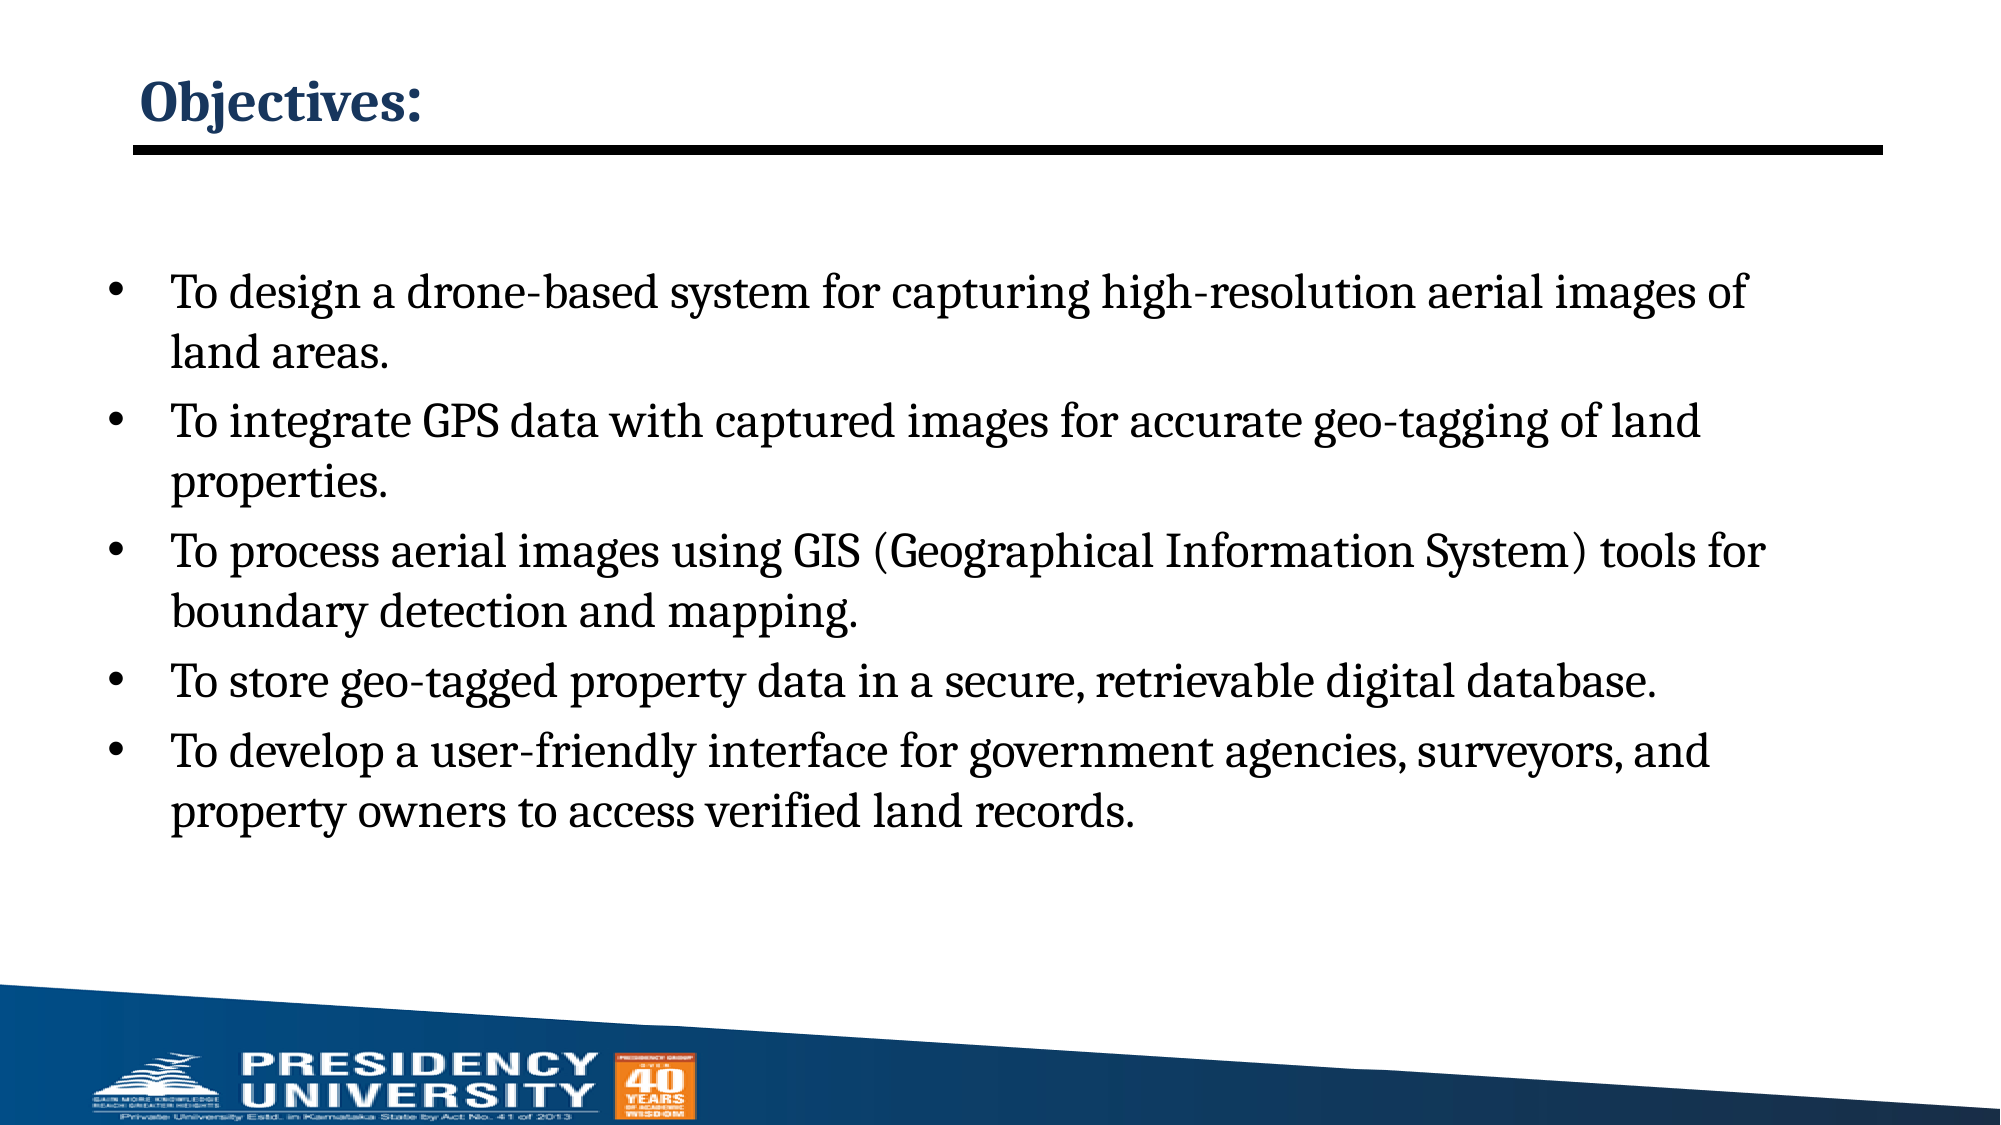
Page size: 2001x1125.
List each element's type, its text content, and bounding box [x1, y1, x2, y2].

list To design a drone-based system for capturing high-resolution aerial images of land areas. To integrate GPS data with captured images for accurate geo-tagging of land properties. To process aerial images using GIS (Geographical Information System) tools for boundary detection and mapping. To store geo-tagged property data in a secure, retrievable digital database. To develop a user-friendly interface for government agencies, surveyors, and property owners to access verified land records. [80, 250, 1831, 895]
title Objectives: [125, 58, 1875, 139]
picture [0, 982, 2000, 1125]
